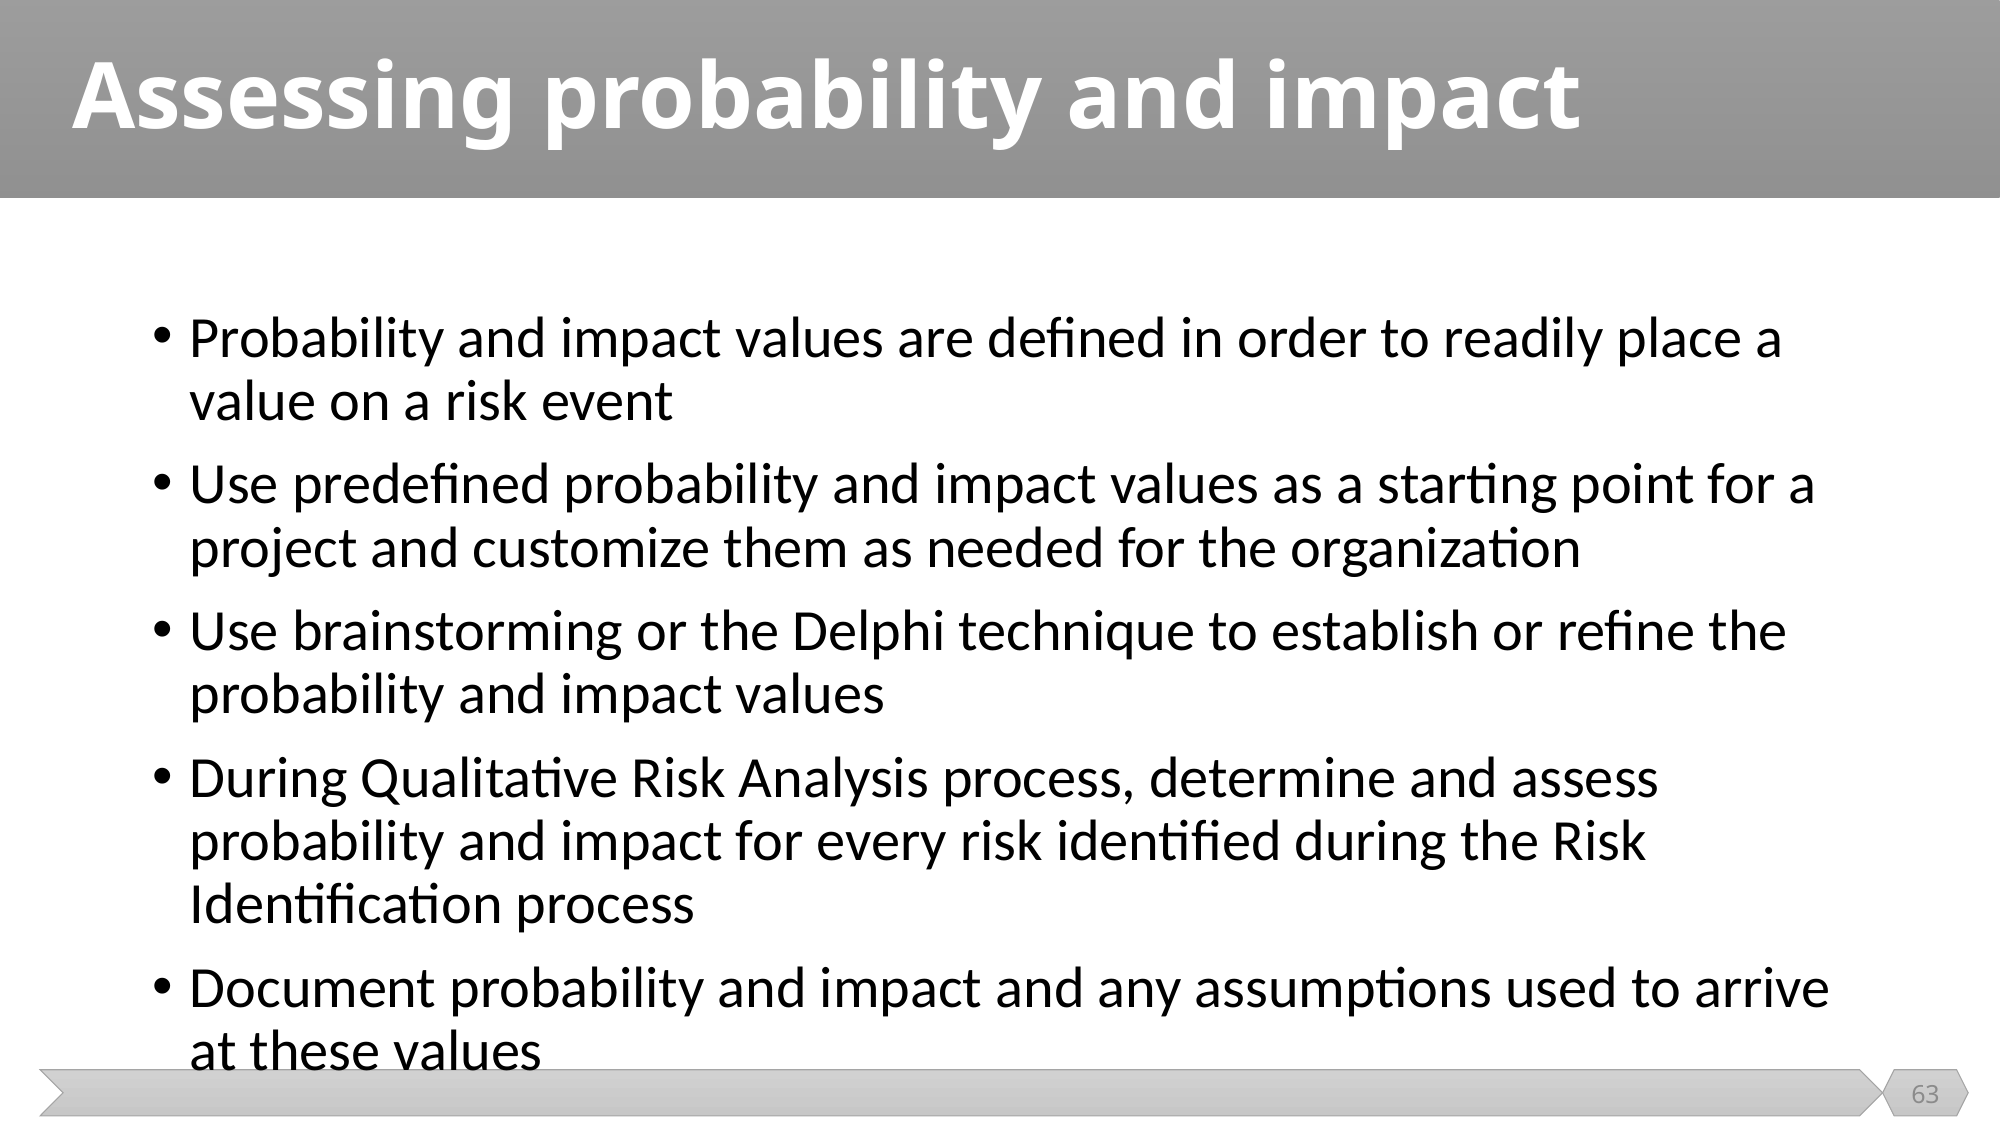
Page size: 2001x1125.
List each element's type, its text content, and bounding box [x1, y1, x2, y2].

list Probability and impact values are defined in order to readily place a value on a risk event Use predefined probability and impact values as a starting point for a project and customize them as needed for the organization Use brainstorming or the Delphi technique to establish or refine the probability and impact values During Qualitative Risk Analysis process, determine and assess probability and impact for every risk identified during the Risk Identification process Document probability and impact and any assumptions used to arrive at these values [137, 299, 1863, 1014]
title Assessing probability and impact [56, 0, 1969, 199]
slide_number 63 [1882, 1065, 1969, 1125]
